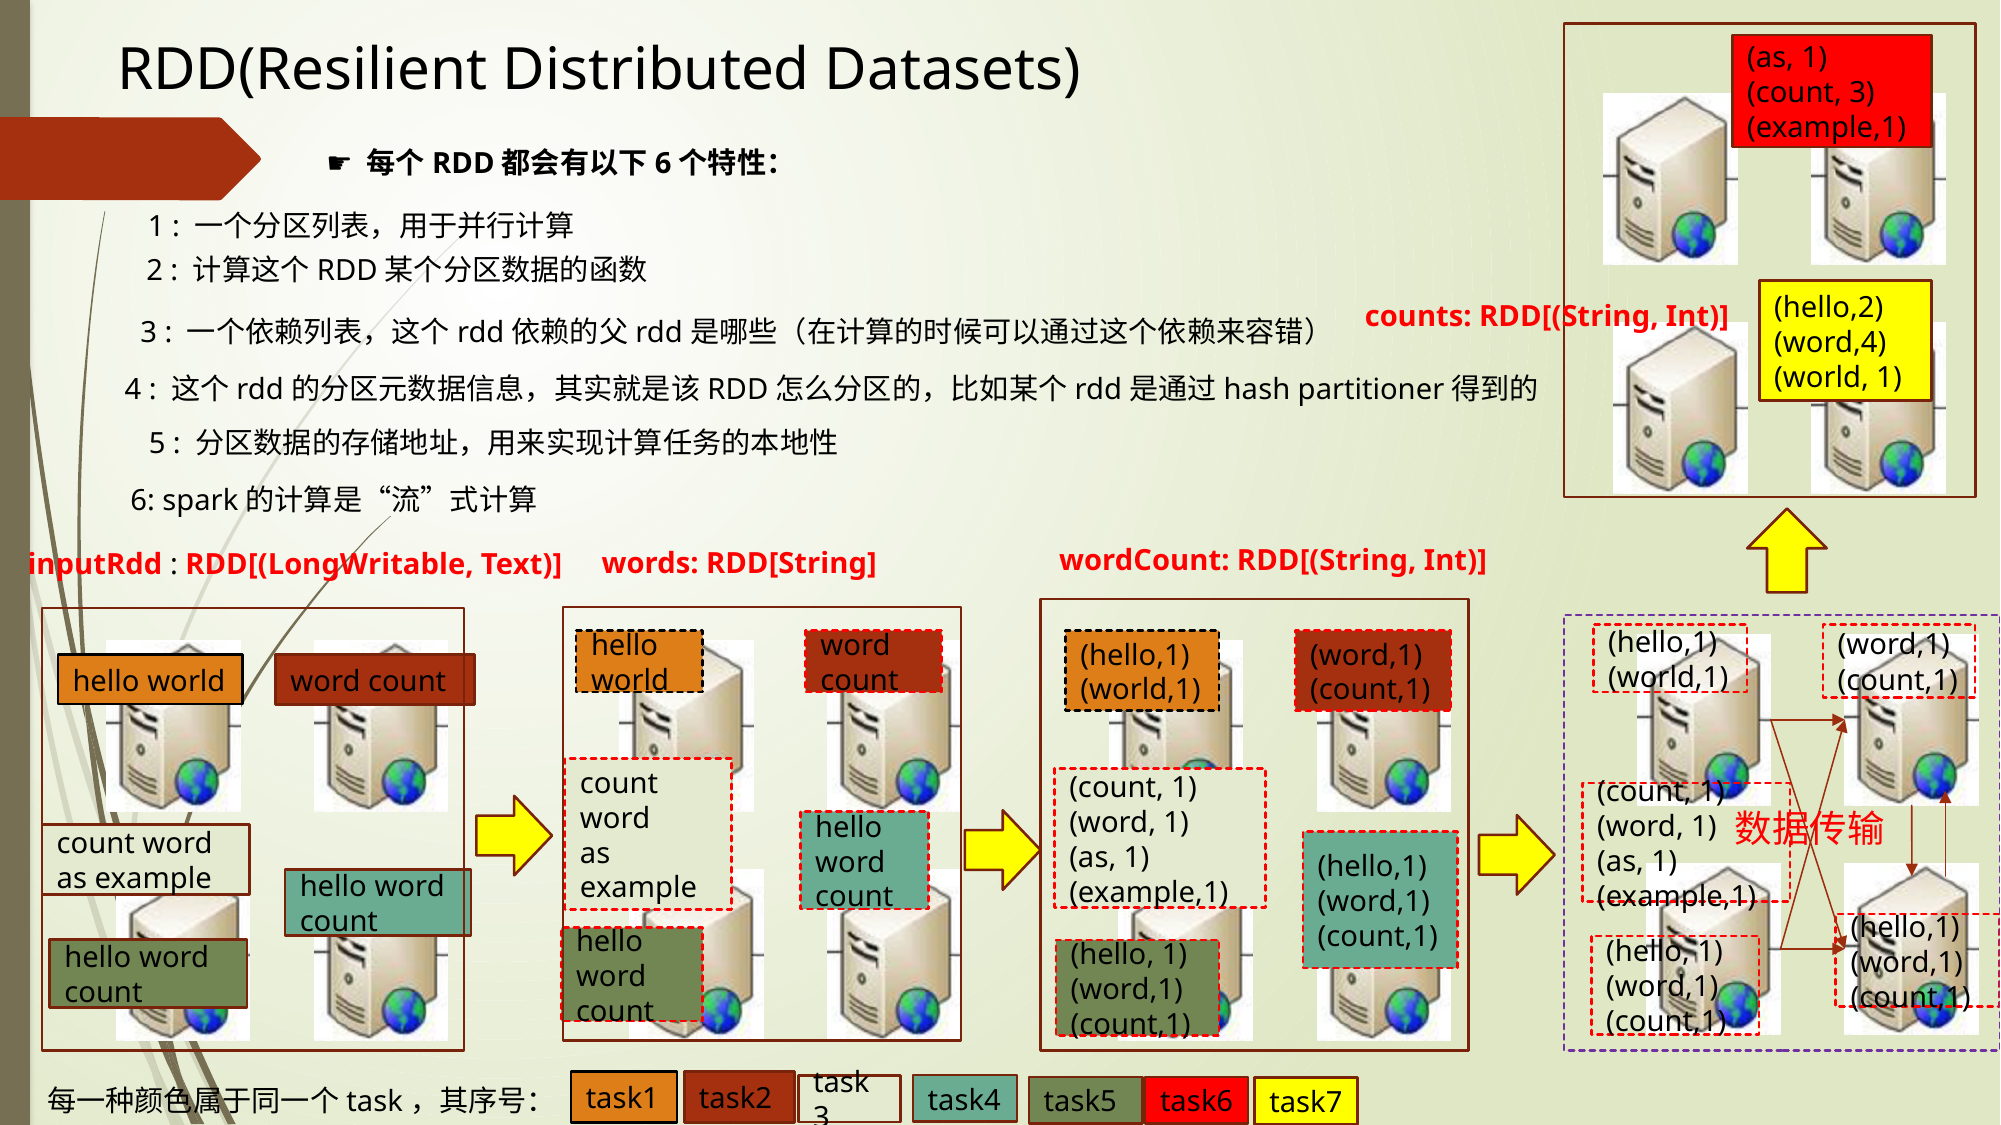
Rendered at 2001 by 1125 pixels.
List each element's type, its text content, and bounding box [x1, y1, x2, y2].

text_box 3 : 一个依赖列表，这个rdd依赖的父rdd是哪些（在计算的时候可以通过这个依赖来容错） [125, 288, 1349, 357]
picture [1646, 863, 1781, 1035]
text_box [1563, 22, 1977, 498]
text_box task4 [912, 1074, 1018, 1123]
text_box word count [465, 653, 476, 706]
picture [629, 869, 764, 1041]
text_box counts: RDD[(String, Int)] [1350, 290, 1745, 341]
picture [313, 639, 449, 812]
text_box [1746, 507, 1828, 594]
text_box [963, 809, 1039, 891]
text_box (hello, 1) (word,1) (count,1) [1590, 935, 1641, 1036]
text_box 1 : 一个分区列表，用于并行计算 [133, 182, 590, 243]
picture [1316, 639, 1452, 812]
text_box 每一种颜色属于同一个task，其序号： [32, 1075, 577, 1125]
picture [1316, 869, 1452, 1041]
text_box 数据传输 [1720, 813, 1765, 858]
picture [1636, 633, 1771, 806]
text_box 6: spark的计算是“流”式计算 [115, 473, 553, 524]
picture [105, 639, 241, 812]
text_box 数据传输 [1851, 813, 1900, 858]
text_box task7 [1253, 1076, 1359, 1125]
text_box inputRdd : RDD[(LongWritable, Text)] [12, 538, 578, 588]
text_box [475, 794, 553, 877]
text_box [1770, 719, 1846, 950]
picture [827, 869, 962, 1041]
text_box 2 : 计算这个RDD某个分区数据的函数 [131, 243, 663, 294]
picture [1844, 633, 1979, 806]
picture [1603, 92, 1738, 265]
picture [1613, 321, 1748, 494]
text_box [41, 607, 465, 1052]
text_box wordCount: RDD[(String, Int)] [1044, 533, 1503, 584]
text_box task6 [1144, 1076, 1249, 1125]
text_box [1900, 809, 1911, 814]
picture [313, 869, 449, 1041]
text_box ☛ 每个RDD都会有以下6个特性： [311, 119, 811, 187]
text_box task2 [683, 1070, 796, 1124]
picture [827, 639, 962, 812]
picture [1811, 321, 1946, 494]
text_box 4 : 这个rdd的分区元数据信息，其实就是该RDD怎么分区的，比如某个rdd是通过hash partitioner得到的 [109, 345, 1554, 414]
text_box [562, 606, 962, 1042]
text_box 5 : 分区数据的存储地址，用来实现计算任务的本地性 [133, 417, 854, 467]
picture [1118, 869, 1253, 1041]
text_box [1039, 598, 1470, 1052]
text_box hello word count [465, 868, 472, 937]
picture [1844, 863, 1979, 1035]
text_box [1563, 614, 2000, 1052]
text_box words: RDD[String] [586, 536, 892, 587]
text_box [1477, 813, 1556, 896]
picture [1811, 92, 1946, 265]
text_box RDD(Resilient Distributed Datasets) [102, 23, 1097, 109]
picture [115, 869, 251, 1041]
picture [619, 639, 754, 812]
text_box task1 [570, 1070, 678, 1124]
picture [1108, 639, 1244, 812]
text_box task3 [797, 1074, 902, 1123]
text_box task5 [1028, 1076, 1144, 1125]
